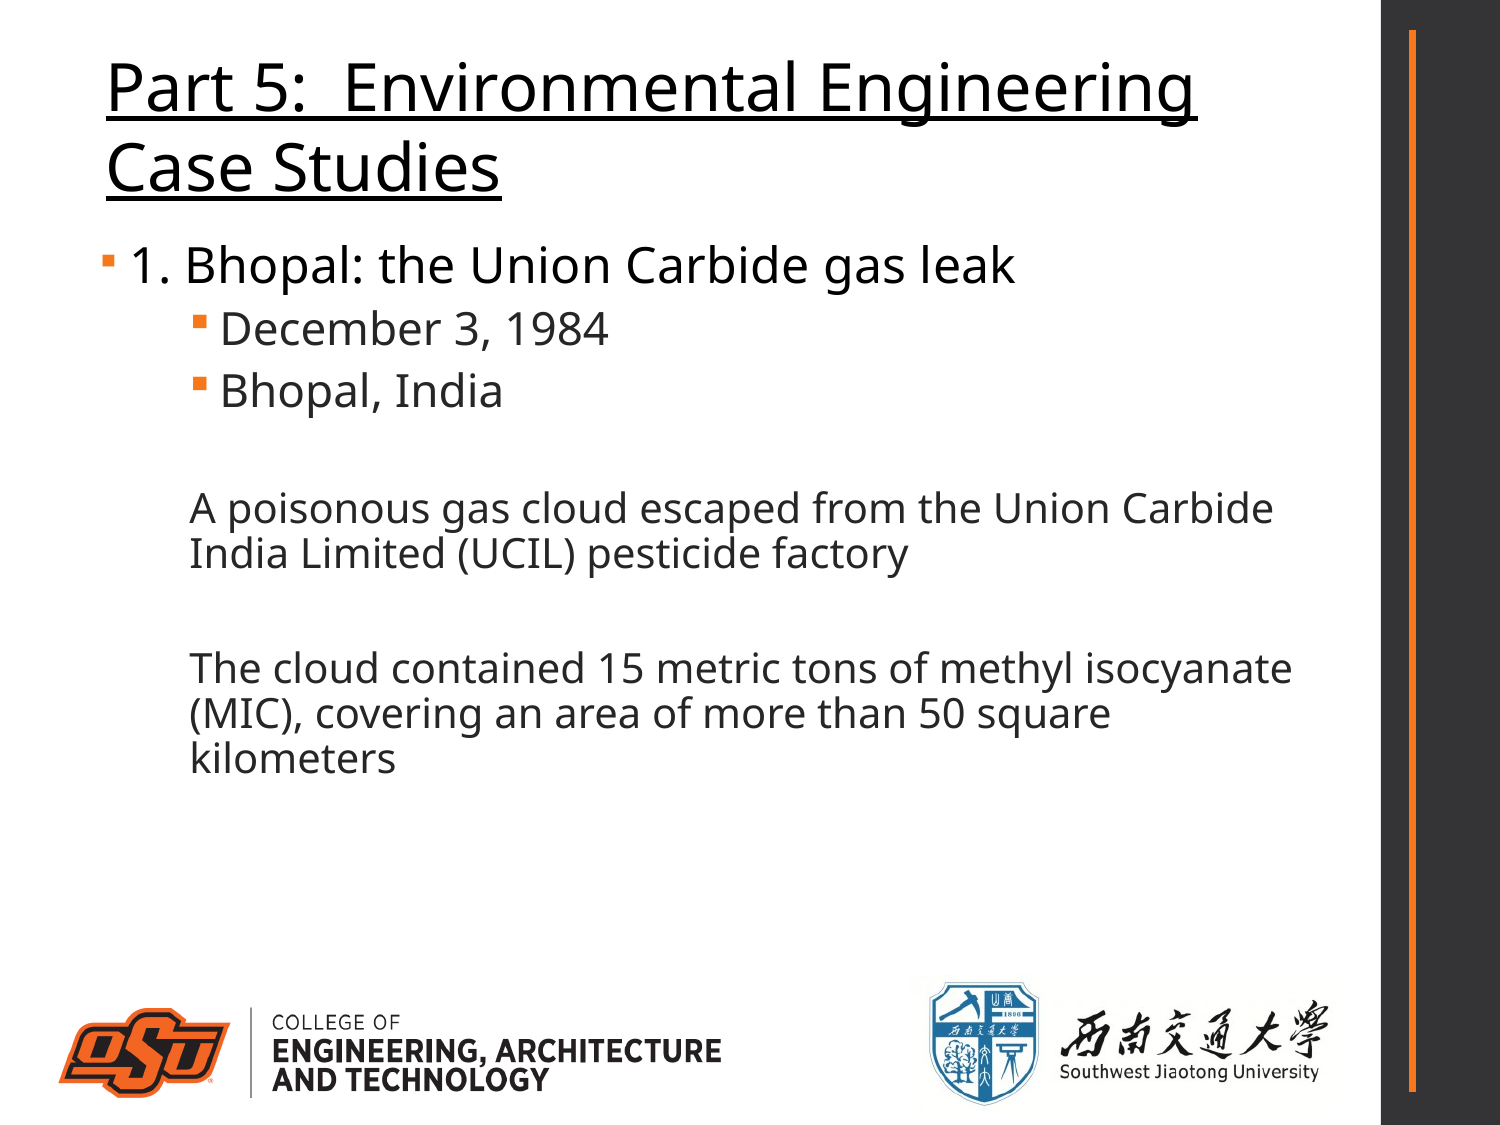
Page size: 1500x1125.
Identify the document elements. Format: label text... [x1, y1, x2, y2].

picture [49, 1000, 726, 1117]
list 1. Bhopal: the Union Carbide gas leak December 3, 1984 Bhopal, India A poisonous gas cloud escaped from the Union Carbide India Limited (UCIL) pesticide factory The cloud contained 15 metric tons of methyl isocyanate (MIC), covering an area of more than 50 square kilometers [84, 230, 1313, 926]
picture [909, 974, 1335, 1113]
text_box Part 5: Environmental Engineering Case Studies [90, 37, 1370, 345]
